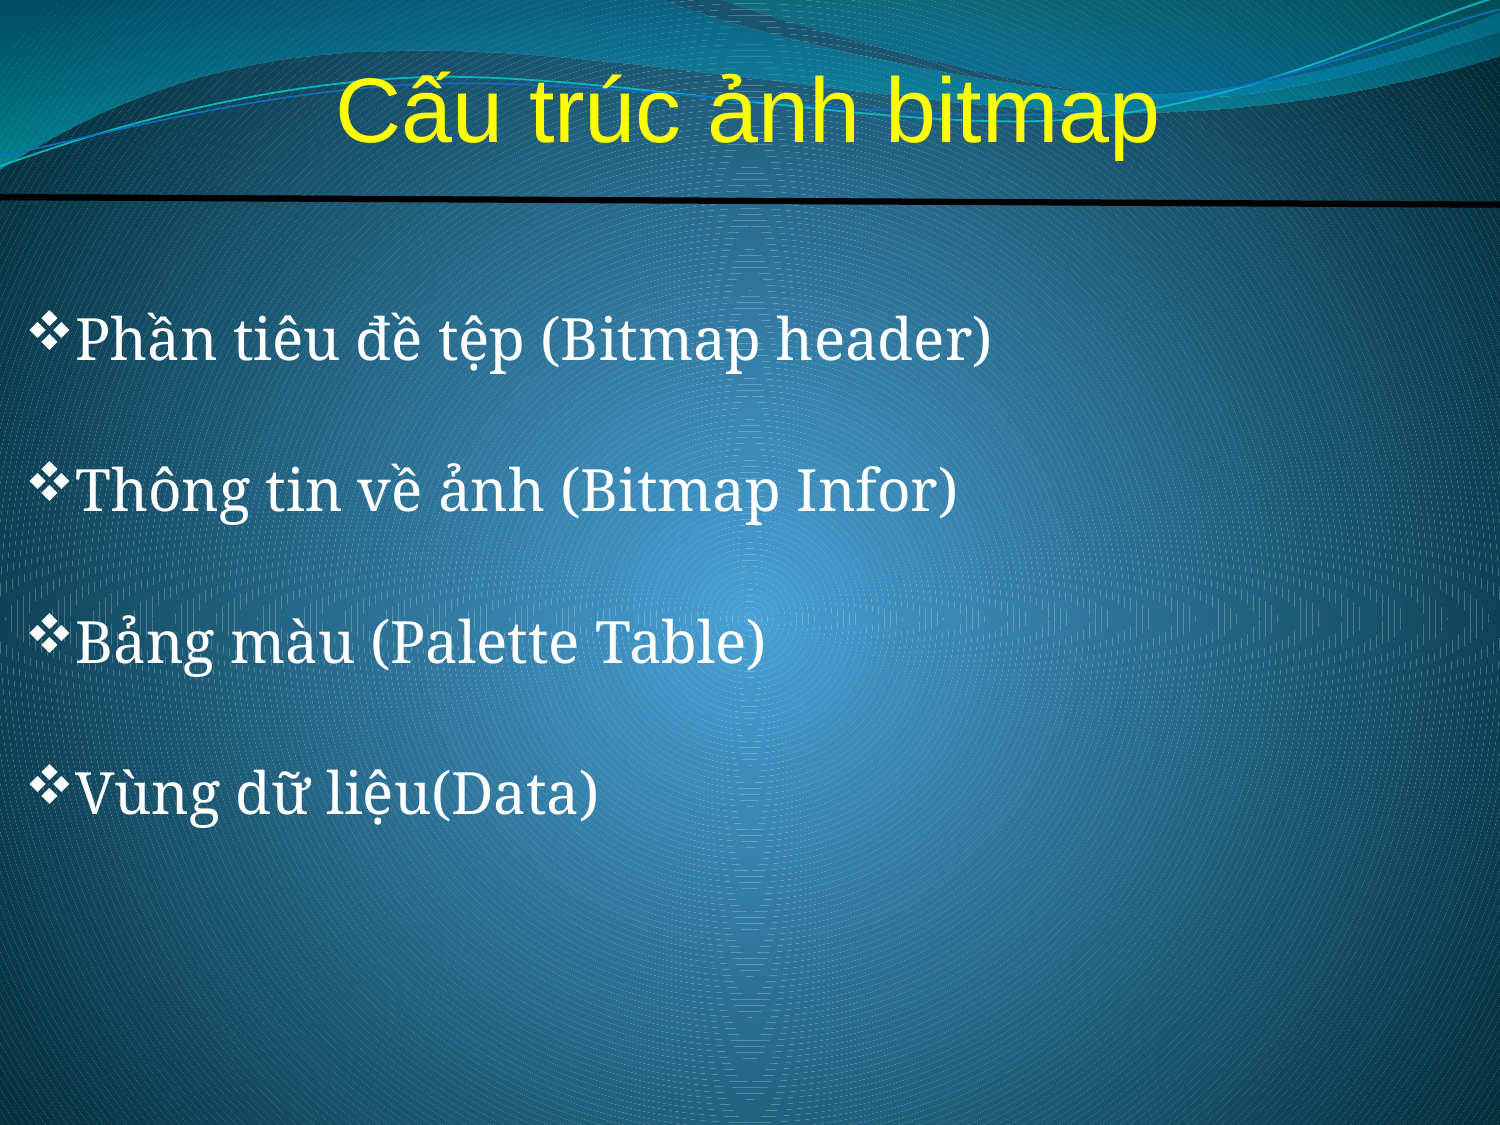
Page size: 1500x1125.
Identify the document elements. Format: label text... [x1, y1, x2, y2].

subtitle Phần tiêu đề tệp (Bitmap header) Thông tin về ảnh (Bitmap Infor) Bảng màu (Palette Table) Vùng dữ liệu(Data) [24, 224, 1475, 975]
title Cấu trúc ảnh bitmap [0, 0, 1500, 161]
